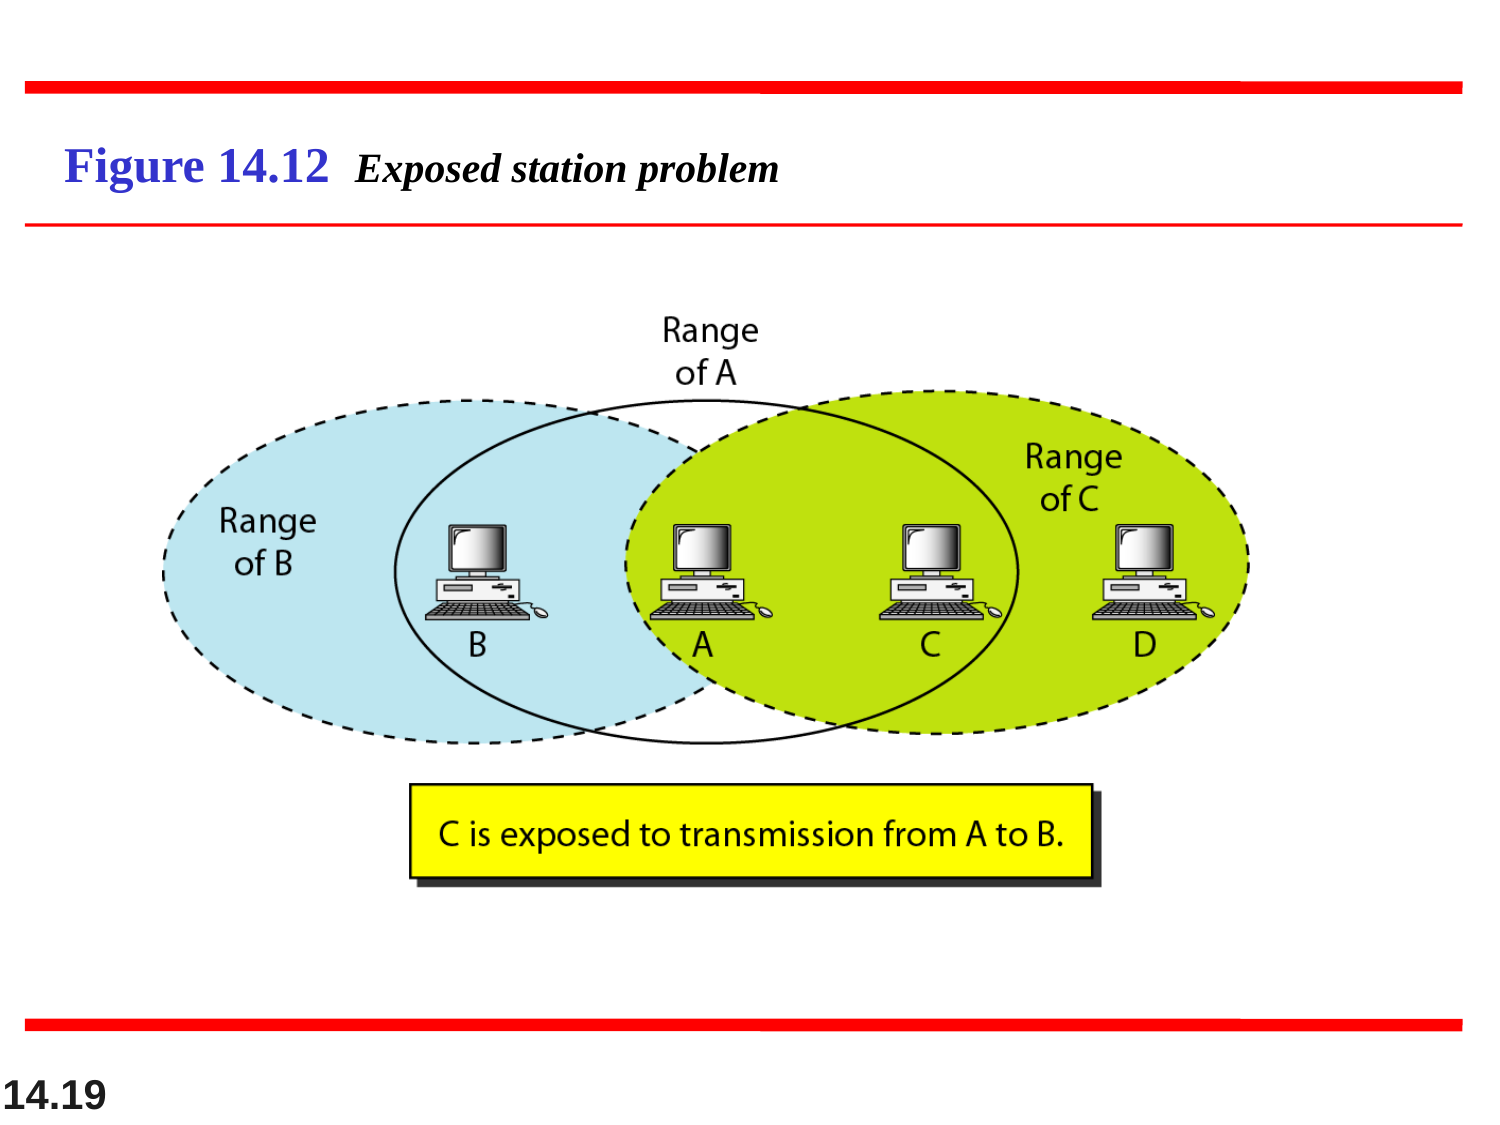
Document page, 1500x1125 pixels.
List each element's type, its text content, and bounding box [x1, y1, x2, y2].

slide_number 14.19 [0, 1050, 300, 1125]
text_box Figure 14.12 Exposed station problem [49, 124, 795, 200]
picture [162, 311, 1250, 888]
